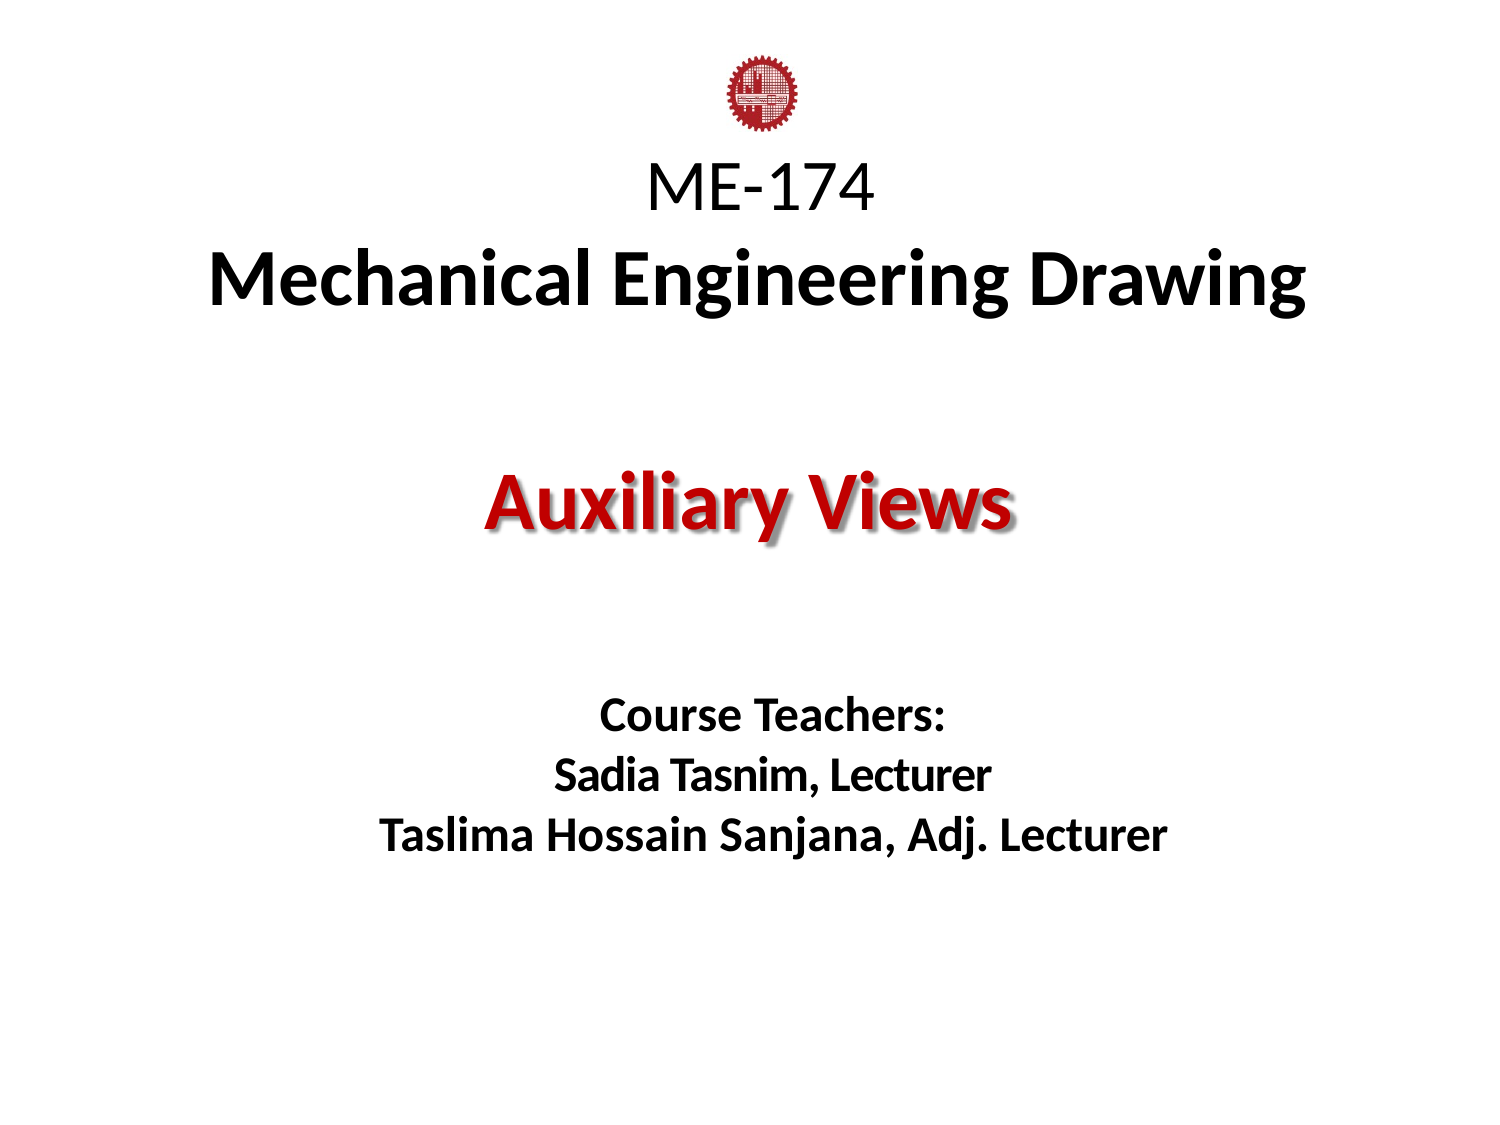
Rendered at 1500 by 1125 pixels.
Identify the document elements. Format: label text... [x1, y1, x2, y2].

text_box ME-174 [643, 135, 880, 221]
picture [726, 54, 798, 132]
picture [432, 423, 1092, 560]
text_box Course Teachers: Sadia Tasnim, Lecturer Taslima Hossain Sanjana, Adj. Lecturer [204, 679, 1342, 862]
title Mechanical Engineering Drawing [204, 221, 1312, 412]
